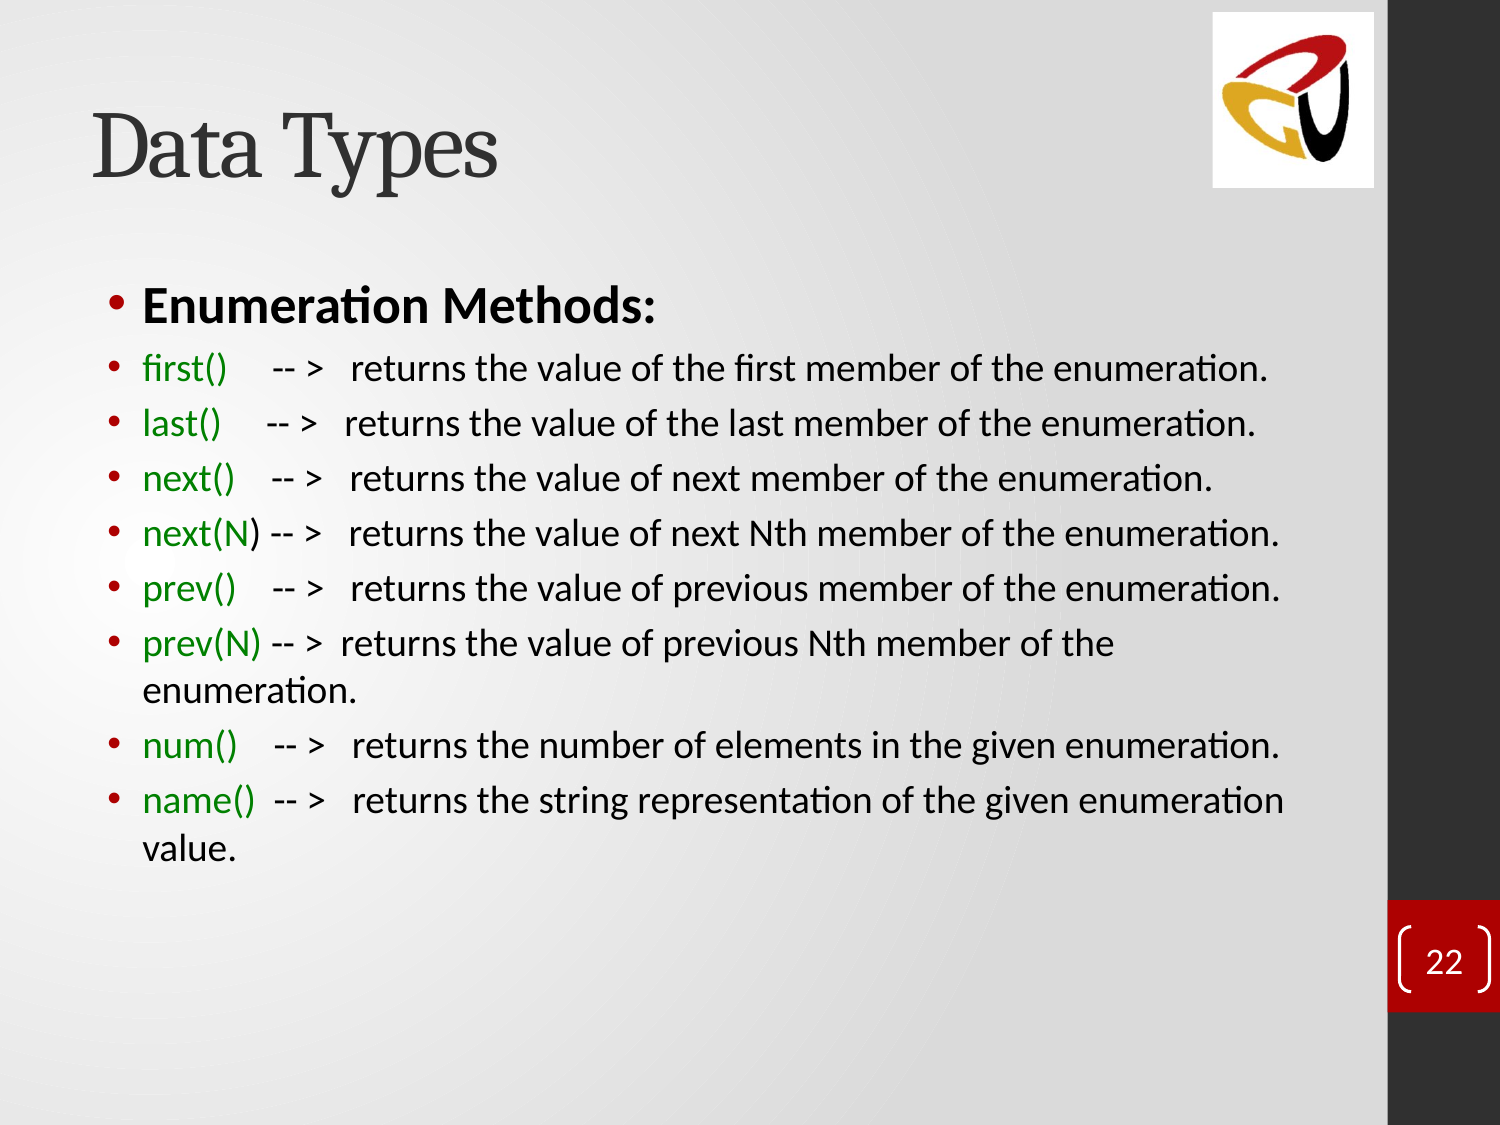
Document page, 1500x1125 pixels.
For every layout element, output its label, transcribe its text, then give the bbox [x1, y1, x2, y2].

title Data Types [75, 45, 1325, 233]
picture [1212, 12, 1374, 188]
list Enumeration Methods: first() -- > returns the value of the first member of the enumeration. last() -- > returns the value of the last member of the enumeration. next() -- > returns the value of next member of the enumeration. next(N) -- > returns the value of next Nth member of the enumeration. prev() -- > returns the value of previous member of the enumeration. prev(N) -- > returns the value of previous Nth member of the enumeration. num() -- > returns the number of elements in the given enumeration. name() -- > returns the string representation of the given enumeration value. [75, 262, 1325, 1050]
slide_number 22 [1397, 925, 1492, 994]
